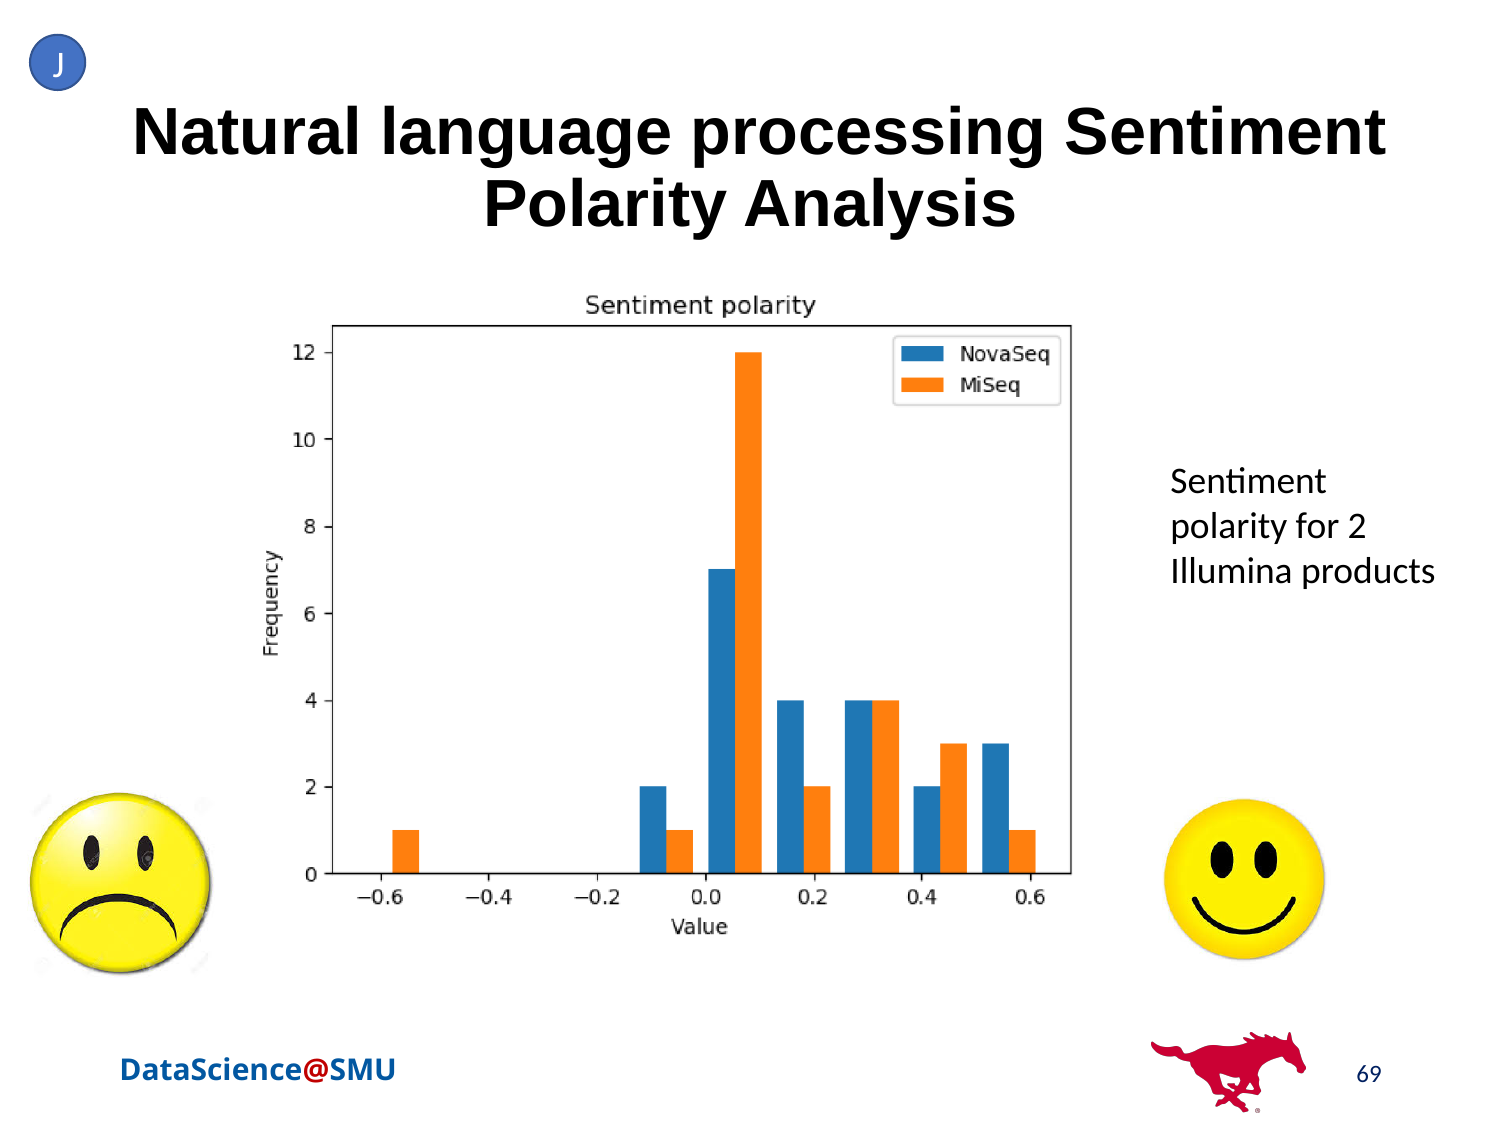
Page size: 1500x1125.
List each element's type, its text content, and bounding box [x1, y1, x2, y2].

picture [27, 790, 215, 978]
slide_number 69 [1059, 1042, 1397, 1103]
title Natural language processing Sentiment Polarity Analysis [27, 59, 1492, 278]
picture [1155, 790, 1332, 967]
text_box Sentiment polarity for 2 Illumina products [1155, 448, 1466, 599]
picture [238, 277, 1109, 955]
text_box J [28, 33, 87, 92]
picture [1151, 1103, 1306, 1113]
picture [1151, 1032, 1306, 1042]
